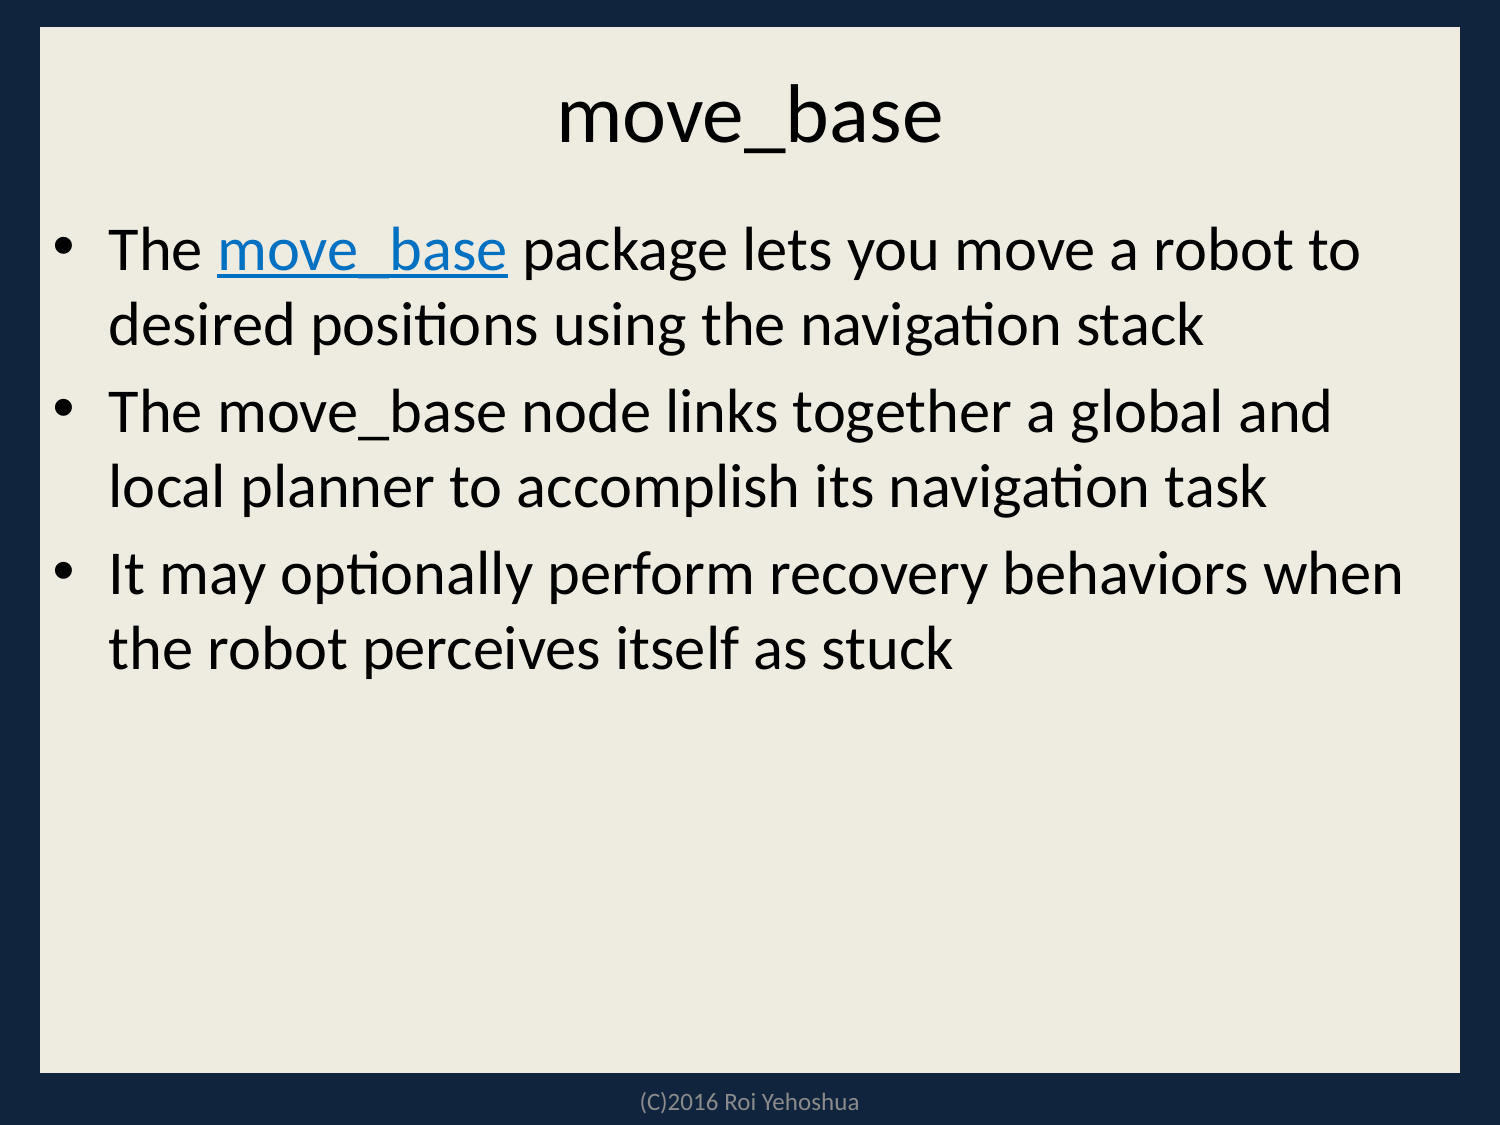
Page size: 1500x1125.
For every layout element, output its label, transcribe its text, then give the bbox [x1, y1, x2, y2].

list The move_base package lets you move a robot to desired positions using the navigation stack The move_base node links together a global and local planner to accomplish its navigation task It may optionally perform recovery behaviors when the robot perceives itself as stuck [37, 200, 1463, 1080]
footer (C)2016 Roi Yehoshua [512, 1074, 988, 1125]
title move_base [37, 31, 1463, 188]
